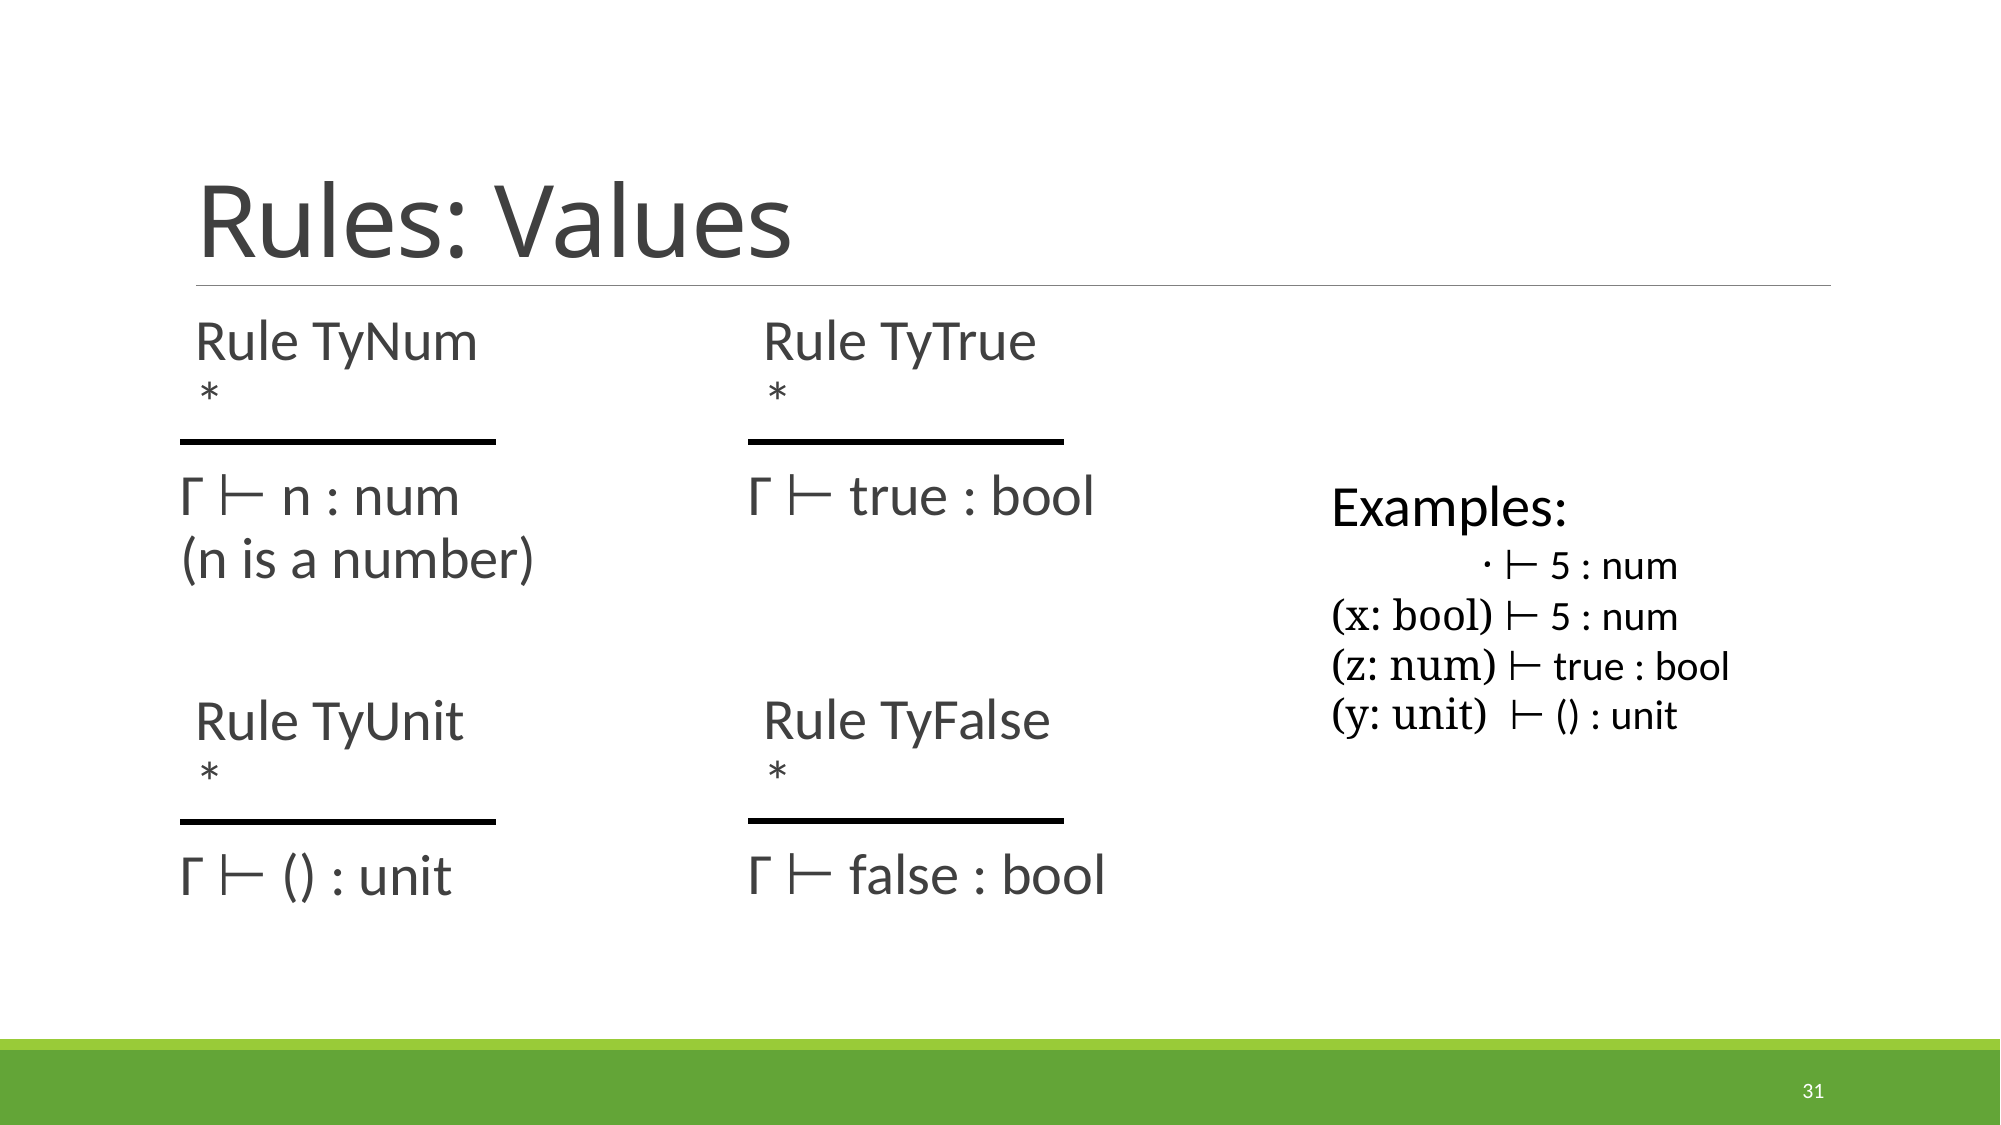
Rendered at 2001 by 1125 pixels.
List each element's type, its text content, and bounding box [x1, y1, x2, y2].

title Rules: Values [180, 47, 1830, 285]
text_box Examples: · ⊢ 5 : num (x: bool) ⊢ 5 : num (z: num) ⊢ true : bool (y: unit) ⊢ () : unit [1316, 460, 1908, 926]
slide_number 31 [1624, 1059, 1840, 1120]
text_box Rule TyTrue * Γ ⊢ true : bool [748, 302, 1132, 619]
text_box Rule TyFalse * Γ ⊢ false : bool [748, 681, 1132, 998]
list Rule TyNum * Γ ⊢ n : num (n is a number) [180, 302, 564, 619]
text_box Rule TyUnit * Γ ⊢ () : unit [180, 682, 564, 999]
